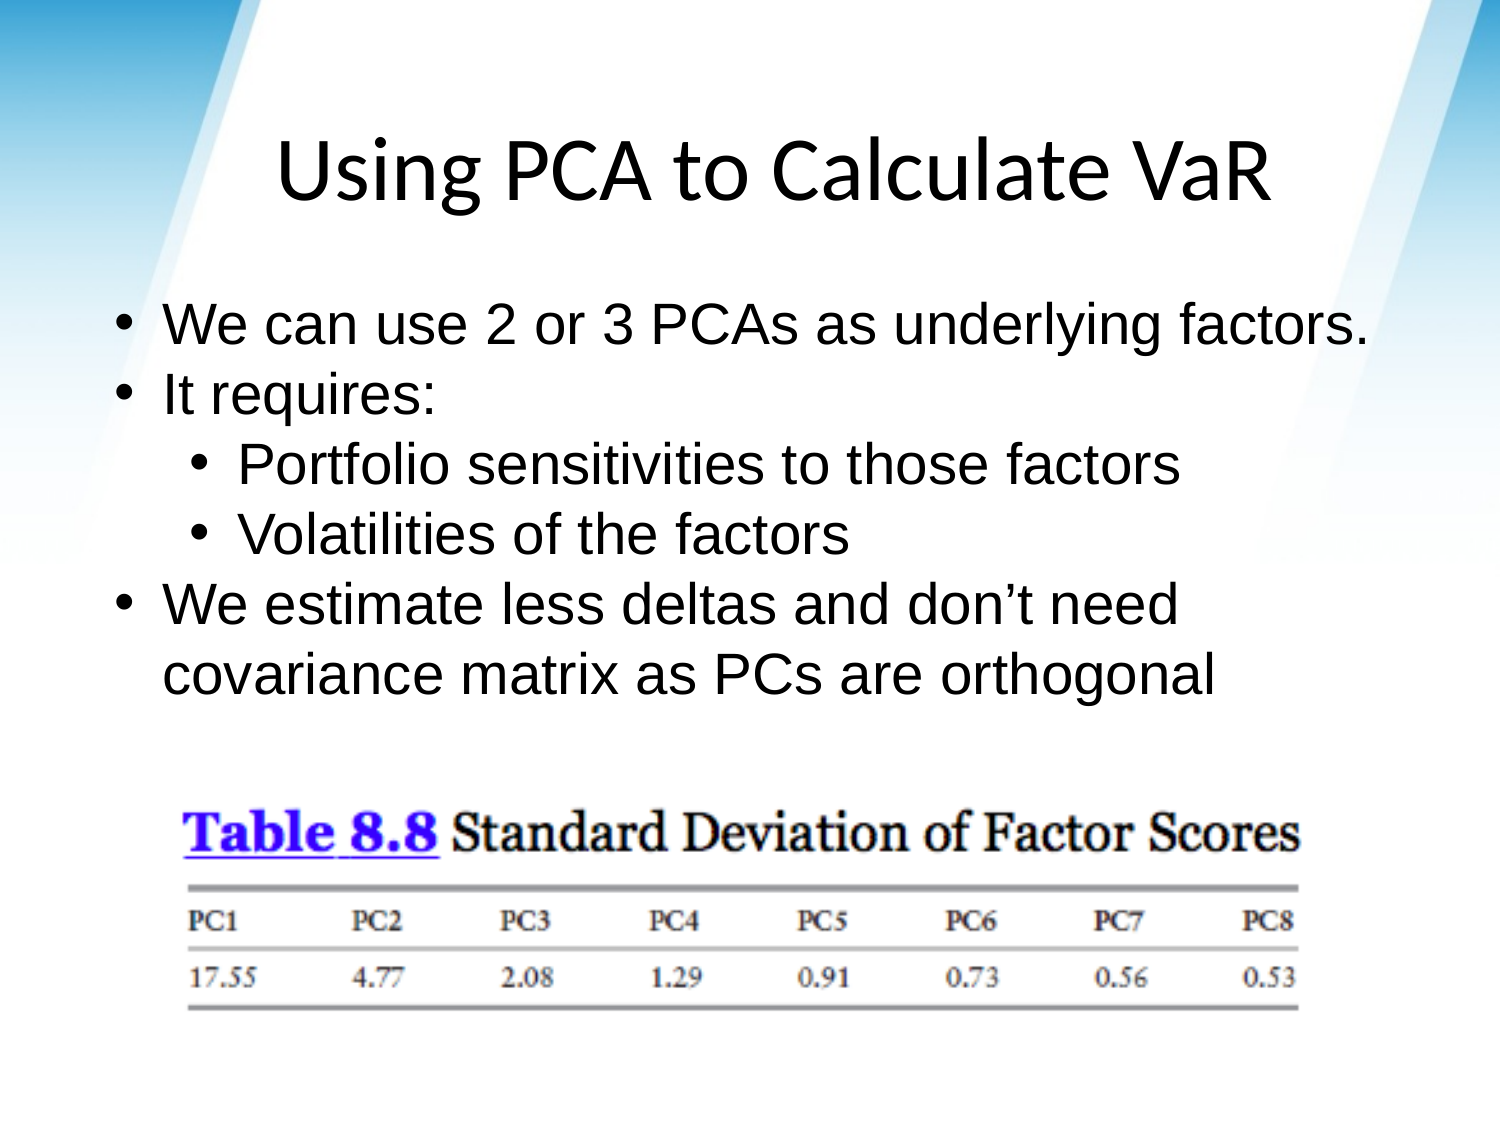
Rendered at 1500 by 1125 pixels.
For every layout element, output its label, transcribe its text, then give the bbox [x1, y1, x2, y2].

picture [0, 0, 1500, 771]
picture [170, 798, 1312, 1024]
text_box We can use 2 or 3 PCAs as underlying factors. It requires: Portfolio sensitivities to those factors Volatilities of the factors We estimate less deltas and don’t need covariance matrix as PCs are orthogonal [100, 278, 1436, 714]
text_box Using PCA to Calculate VaR [99, 70, 1450, 258]
